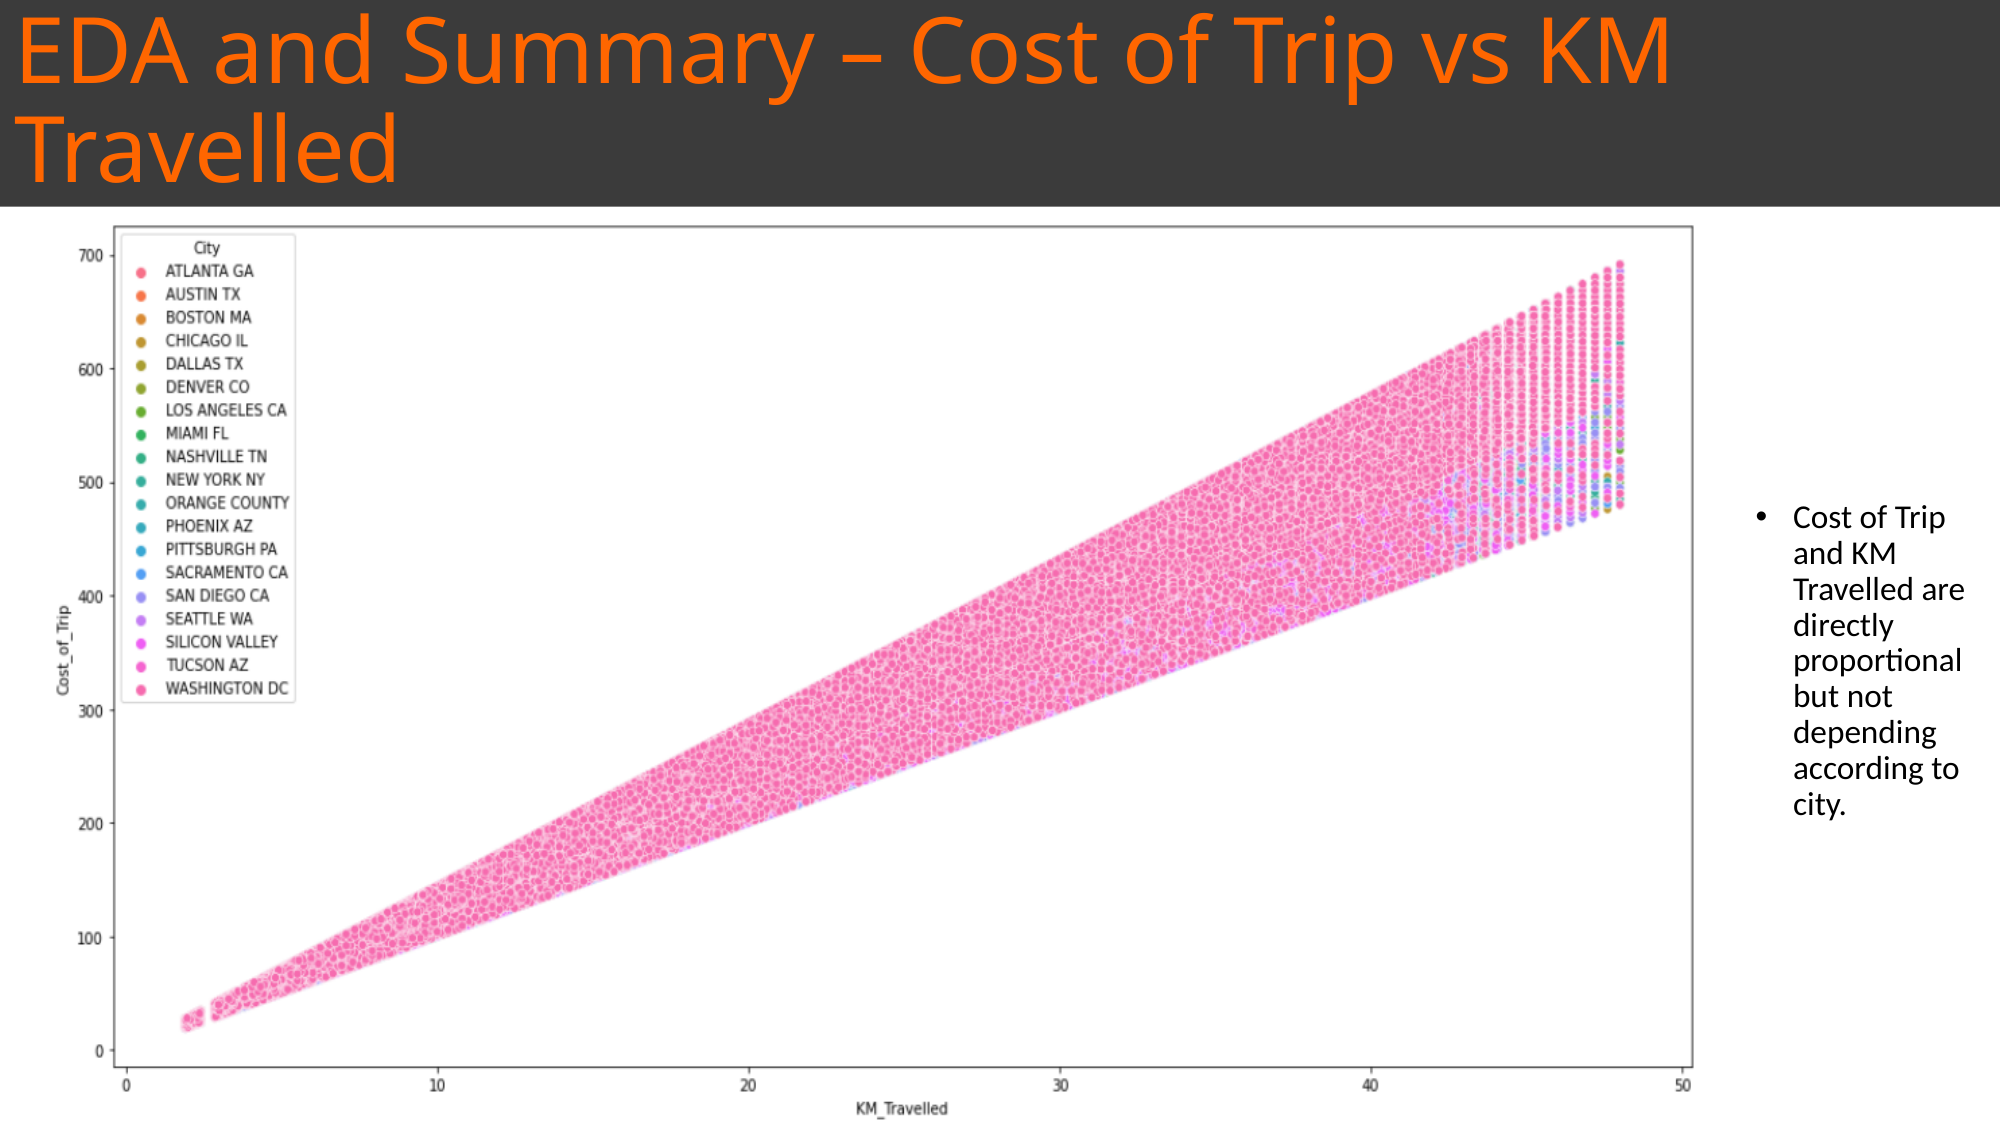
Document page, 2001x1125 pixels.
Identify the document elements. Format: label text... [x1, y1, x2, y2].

title EDA and Summary – Cost of Trip vs KM Travelled [0, 0, 2000, 207]
picture [0, 208, 1722, 1125]
list Cost of Trip and KM Travelled are directly proportional but not depending according to city. [1740, 261, 1986, 1071]
